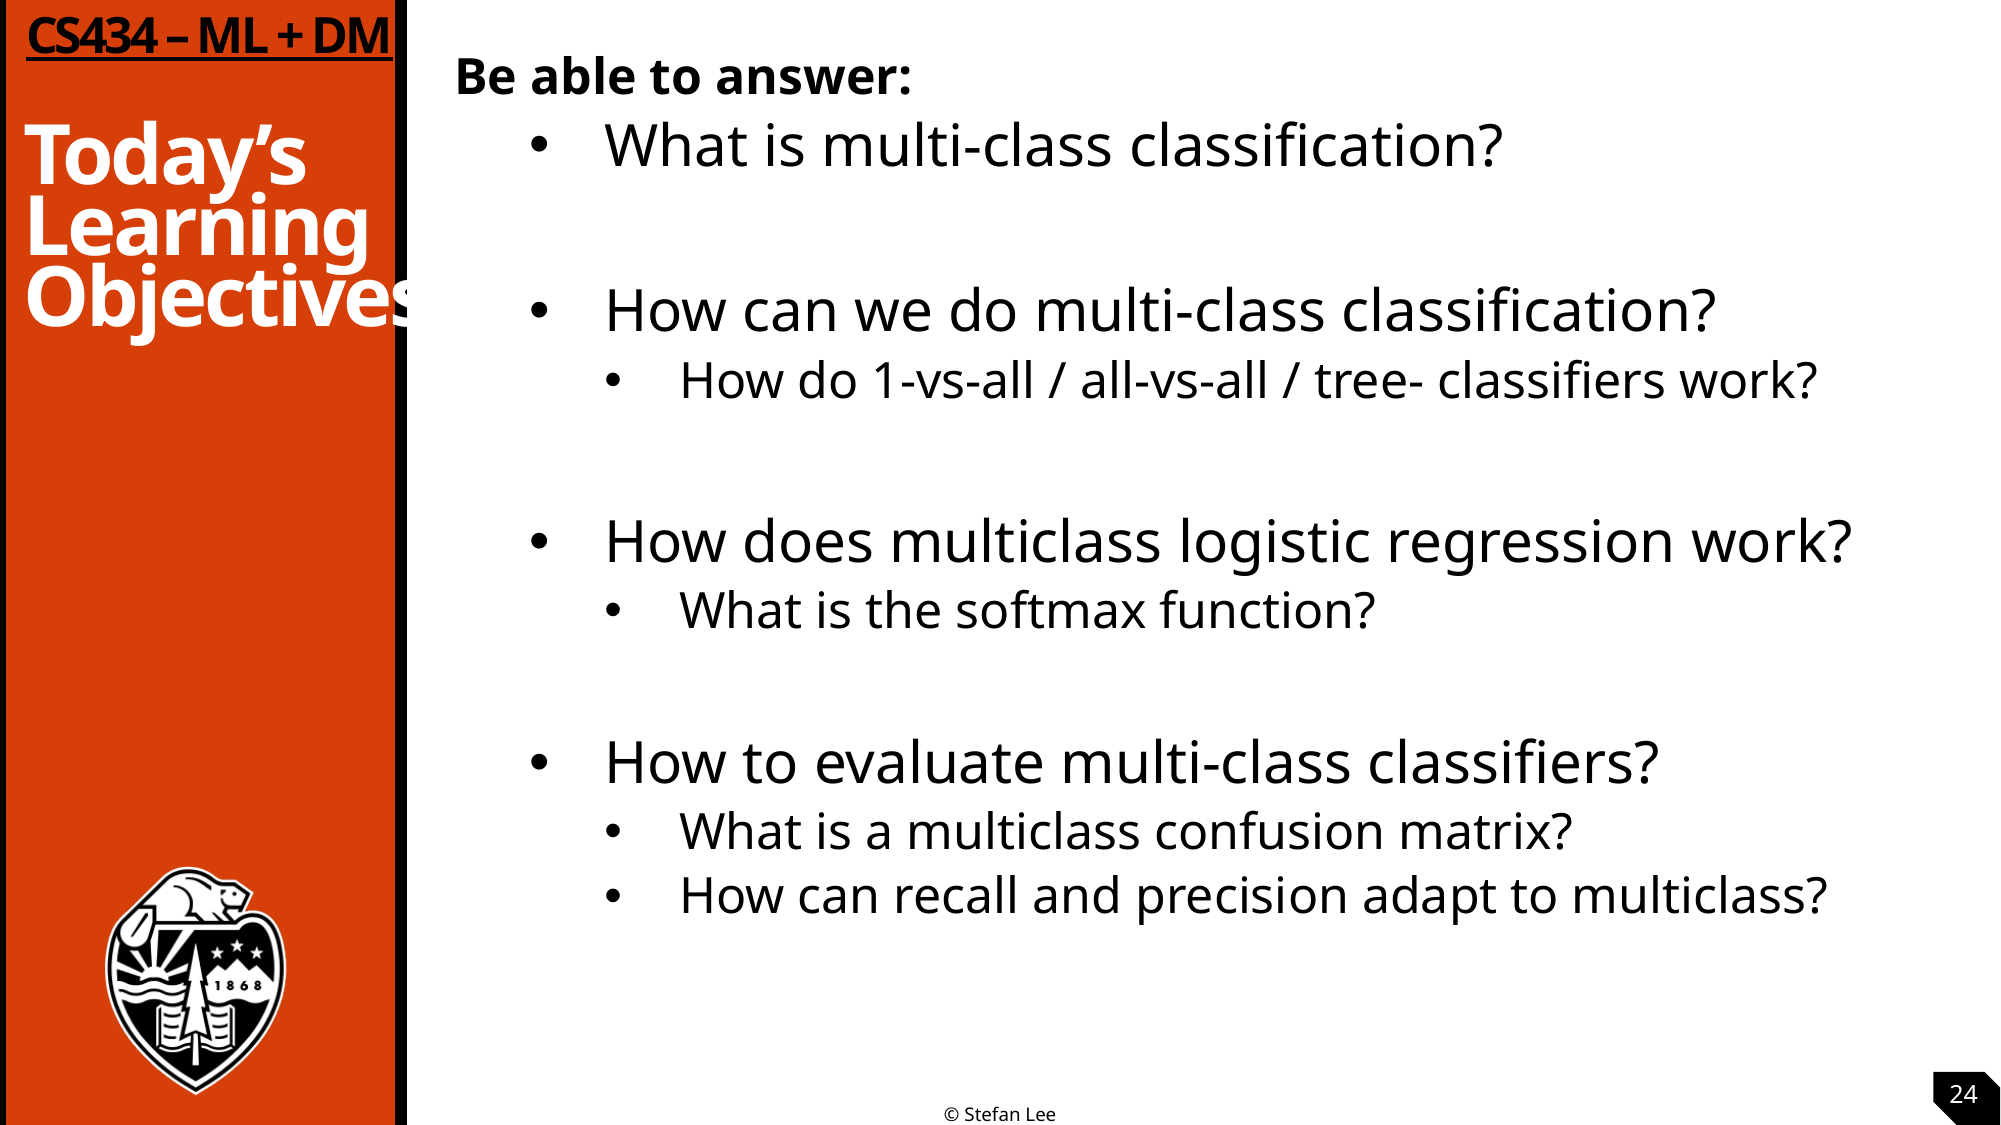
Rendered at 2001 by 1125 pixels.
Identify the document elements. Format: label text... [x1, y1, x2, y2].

picture [104, 865, 296, 1101]
slide_number 24 [1933, 1071, 1994, 1119]
list Be able to answer: What is multi-class classification? How can we do multi-class classification? How do 1-vs-all / all-vs-all / tree- classifiers work? How does multiclass logistic regression work? What is the softmax function? How to evaluate multi-class classifiers? What is a multiclass confusion matrix? How can recall and precision adapt to multiclass? [439, 44, 1964, 1022]
